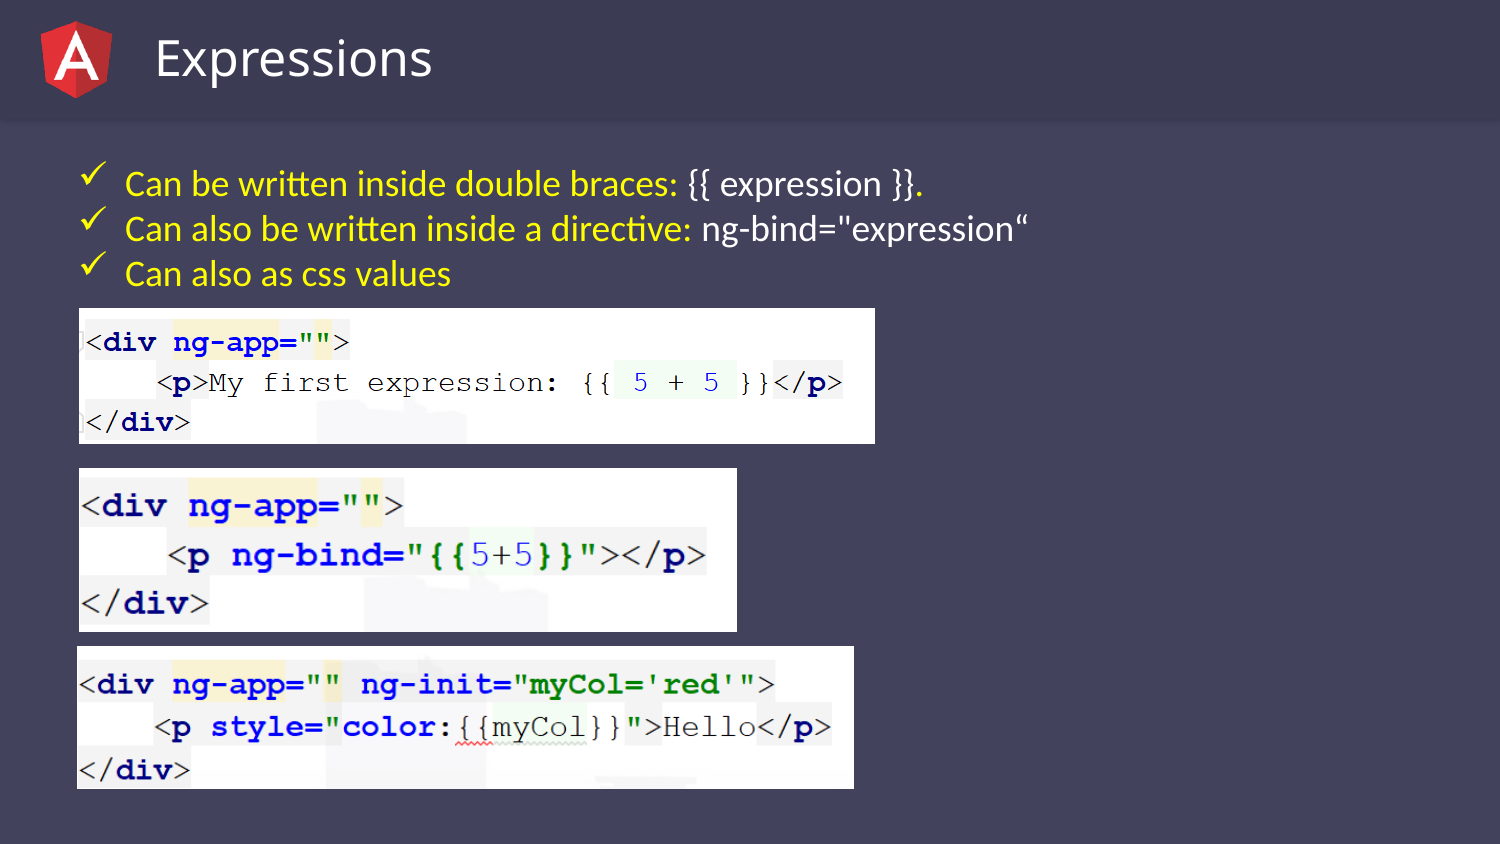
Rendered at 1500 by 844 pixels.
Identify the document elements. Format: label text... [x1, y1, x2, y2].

text_box Can be written inside double braces: {{ expression }}. Can also be written inside a directive: ng-bind="expression“ Can also as css values [63, 151, 1045, 302]
text_box Expressions [126, 18, 449, 94]
picture [0, 0, 1500, 844]
